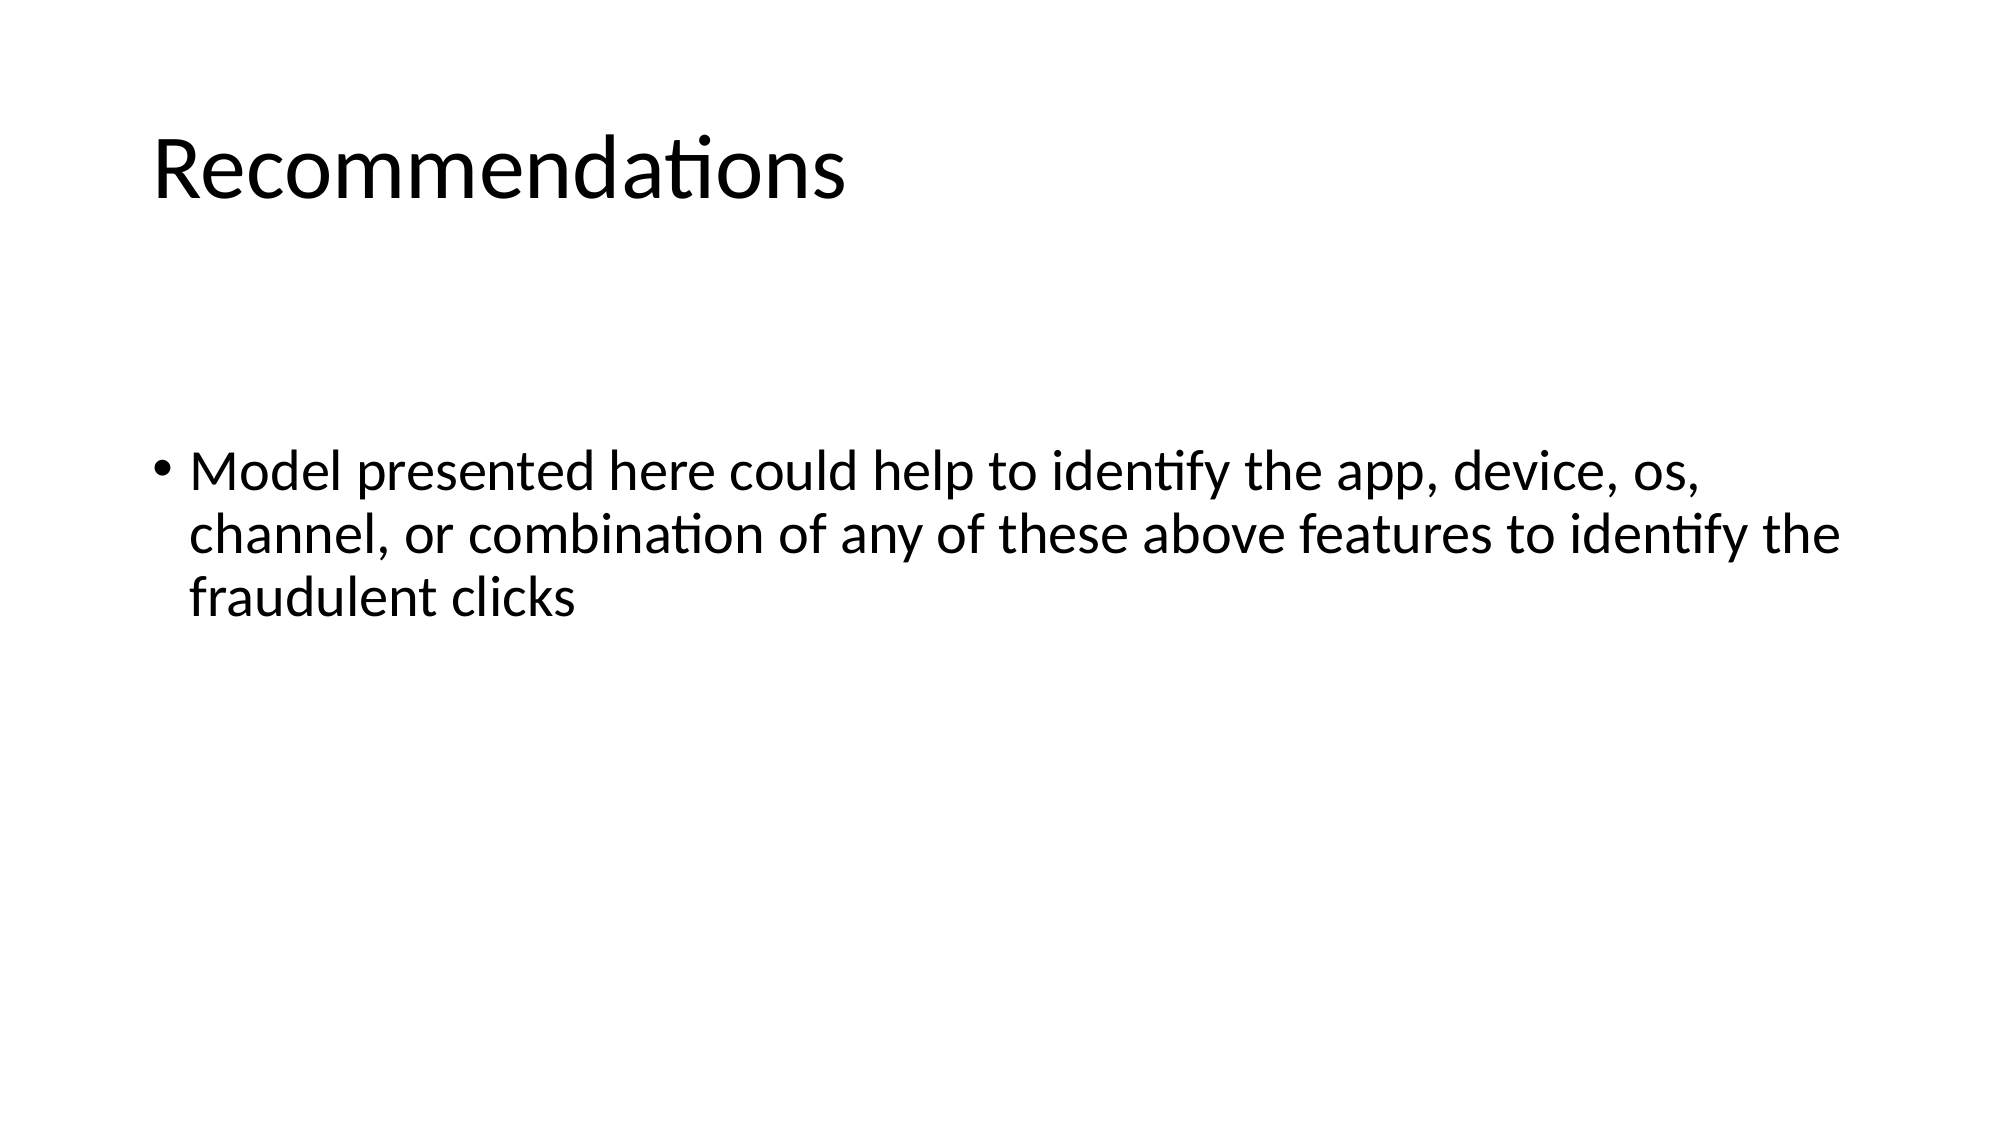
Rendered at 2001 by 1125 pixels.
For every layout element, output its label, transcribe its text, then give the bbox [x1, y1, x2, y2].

title Recommendations [137, 59, 1863, 278]
list Model presented here could help to identify the app, device, os, channel, or combination of any of these above features to identify the fraudulent clicks [137, 299, 1863, 1014]
